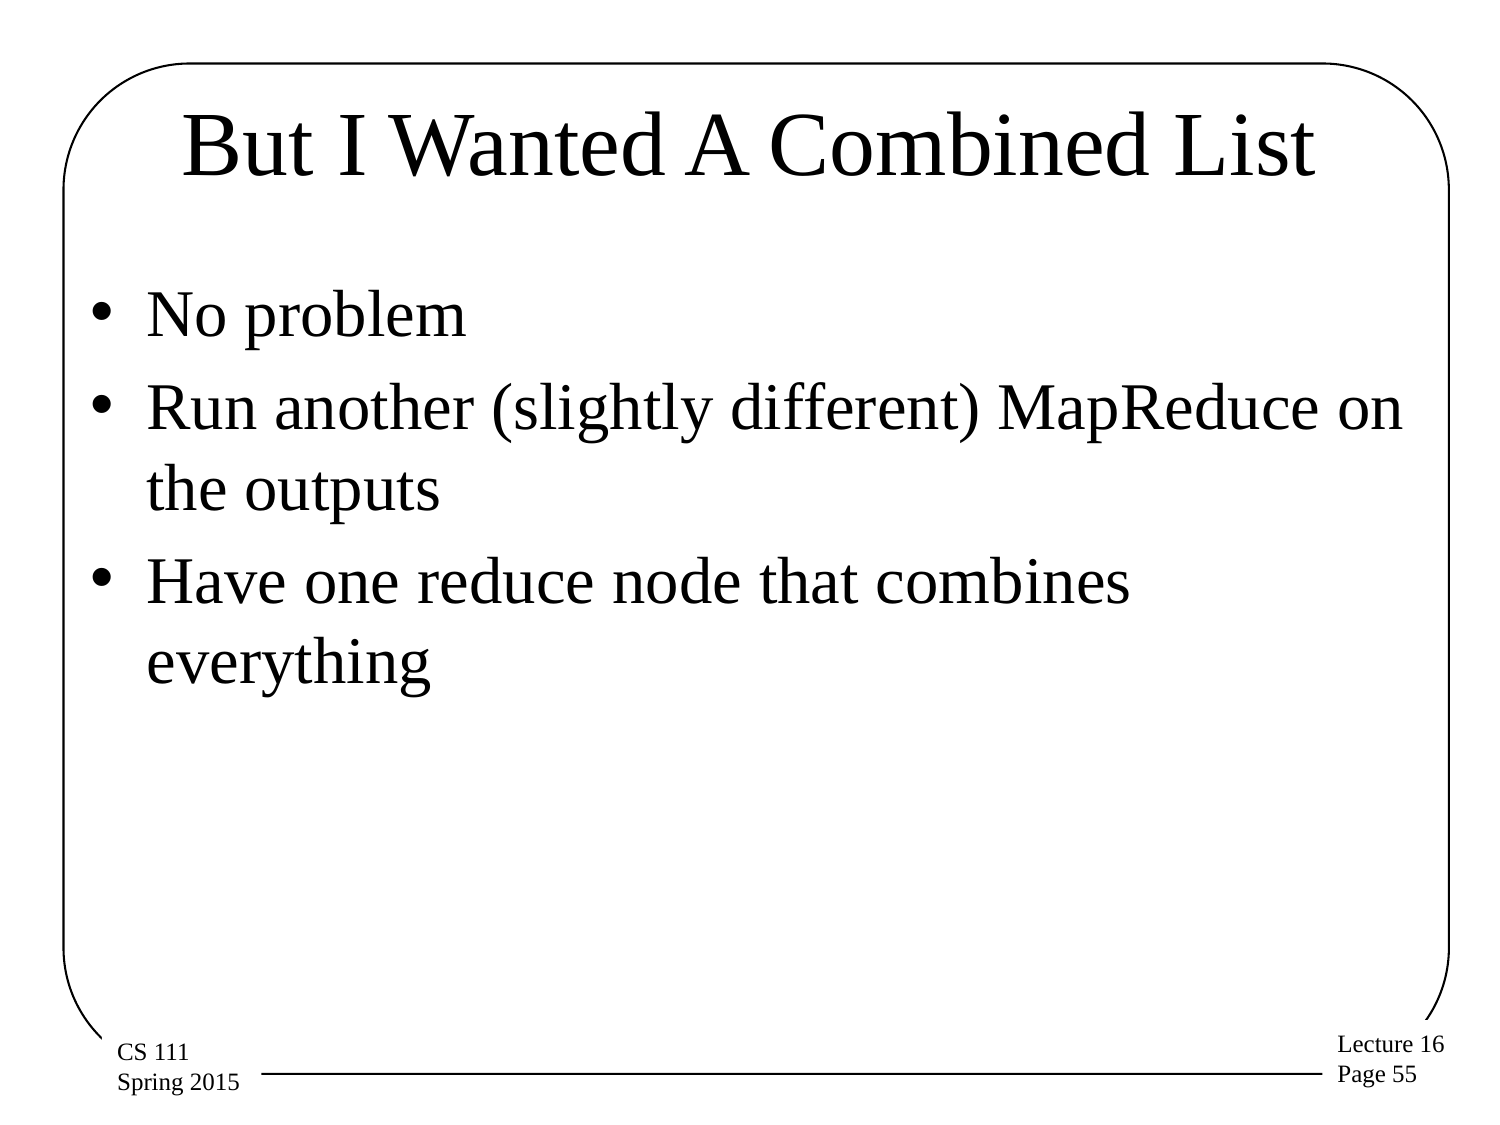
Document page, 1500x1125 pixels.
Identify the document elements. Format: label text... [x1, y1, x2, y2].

title But I Wanted A Combined List [74, 44, 1426, 233]
list No problem Run another (slightly different) MapReduce on the outputs Have one reduce node that combines everything [74, 262, 1426, 1006]
